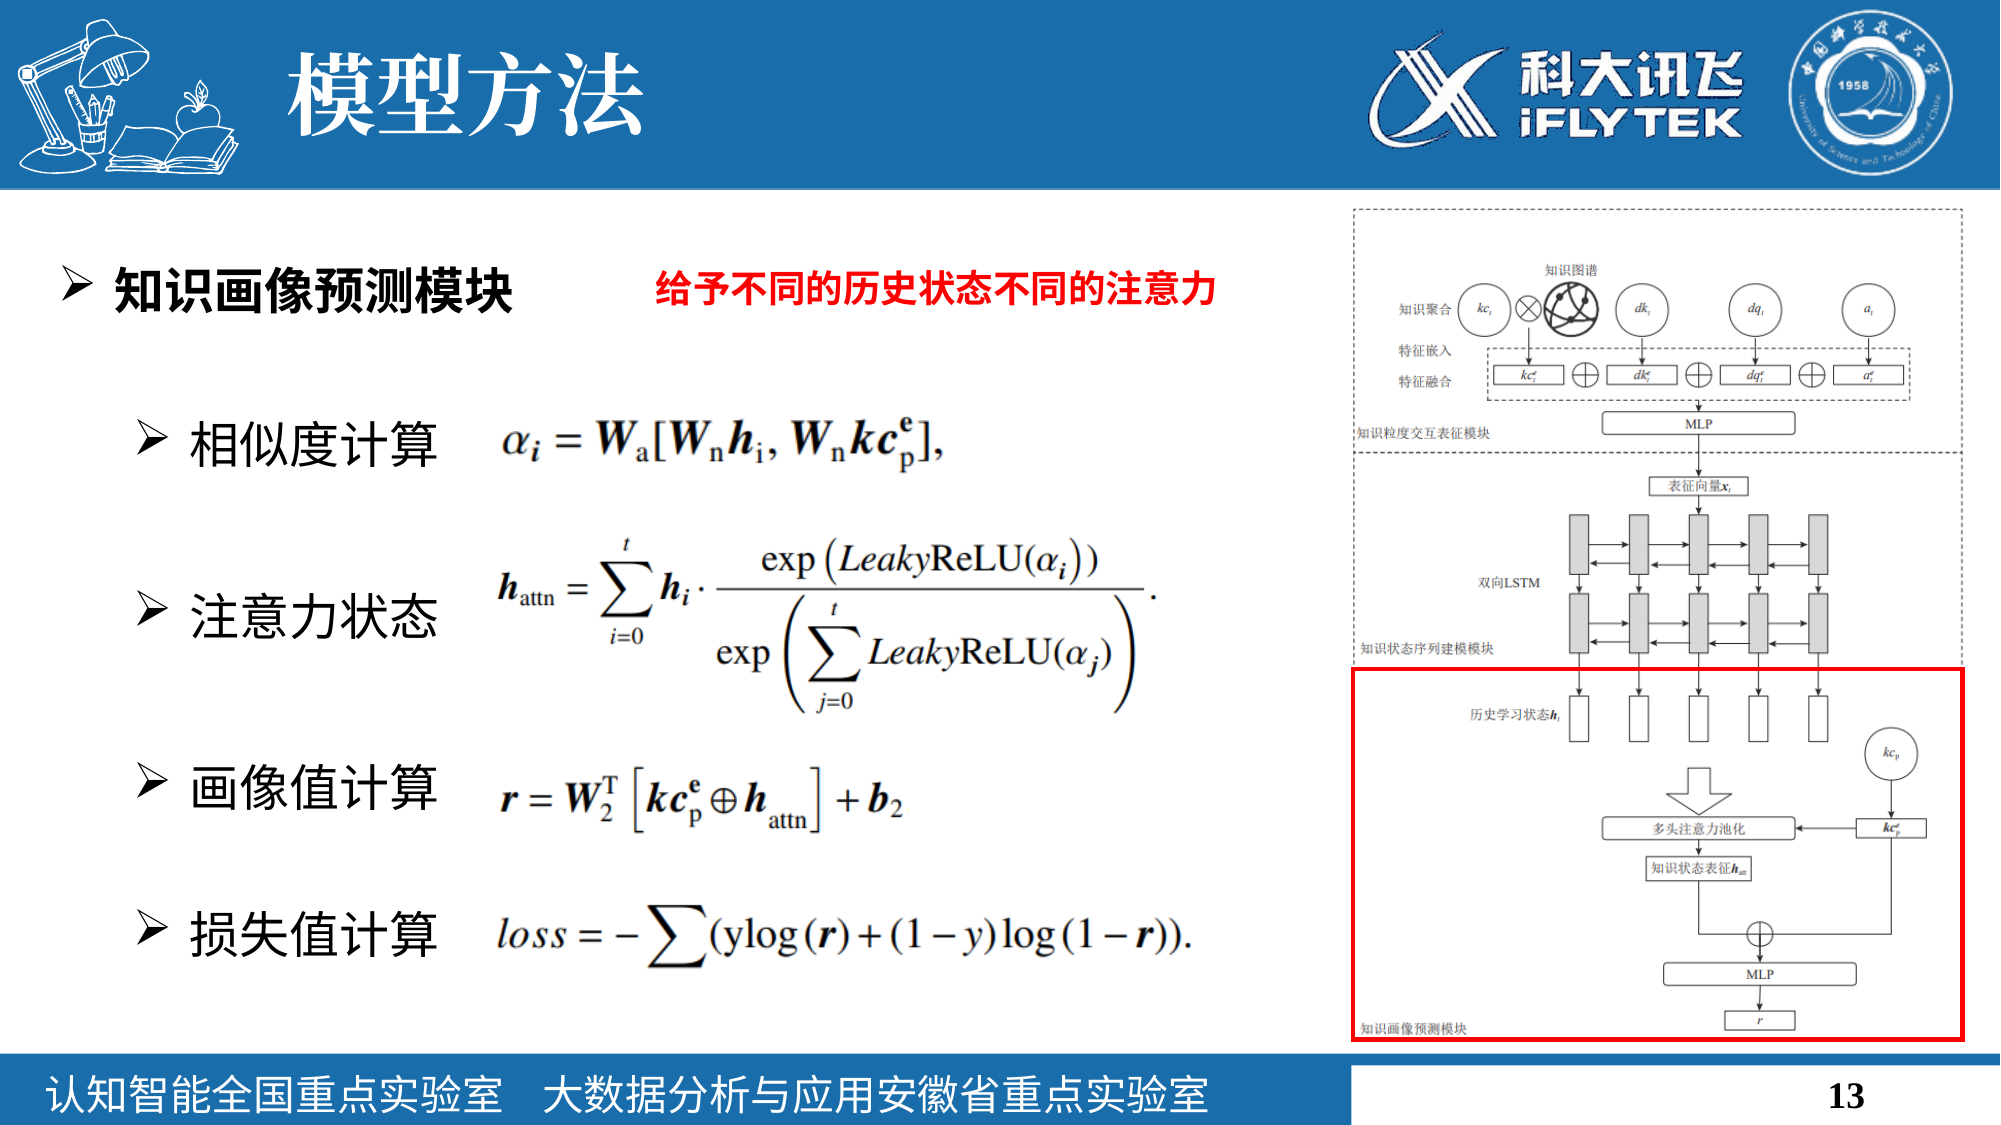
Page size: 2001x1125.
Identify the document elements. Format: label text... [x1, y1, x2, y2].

picture [483, 400, 965, 479]
text_box 认知智能全国重点实验室 大数据分析与应用安徽省重点实验室(USTC) [0, 1055, 1352, 1125]
picture [492, 527, 1169, 721]
picture [1351, 0, 1967, 1046]
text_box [1760, 0, 2000, 190]
text_box 13 [1825, 1080, 1881, 1117]
text_box [0, 1053, 2000, 1066]
picture [492, 894, 1198, 970]
text_box 给予不同的历史状态不同的注意力 [599, 257, 1275, 318]
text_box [0, 0, 1351, 190]
text_box 知识画像预测模块 相似度计算 注意力状态 画像值计算 损失值计算 [55, 237, 1351, 983]
picture [492, 758, 908, 849]
